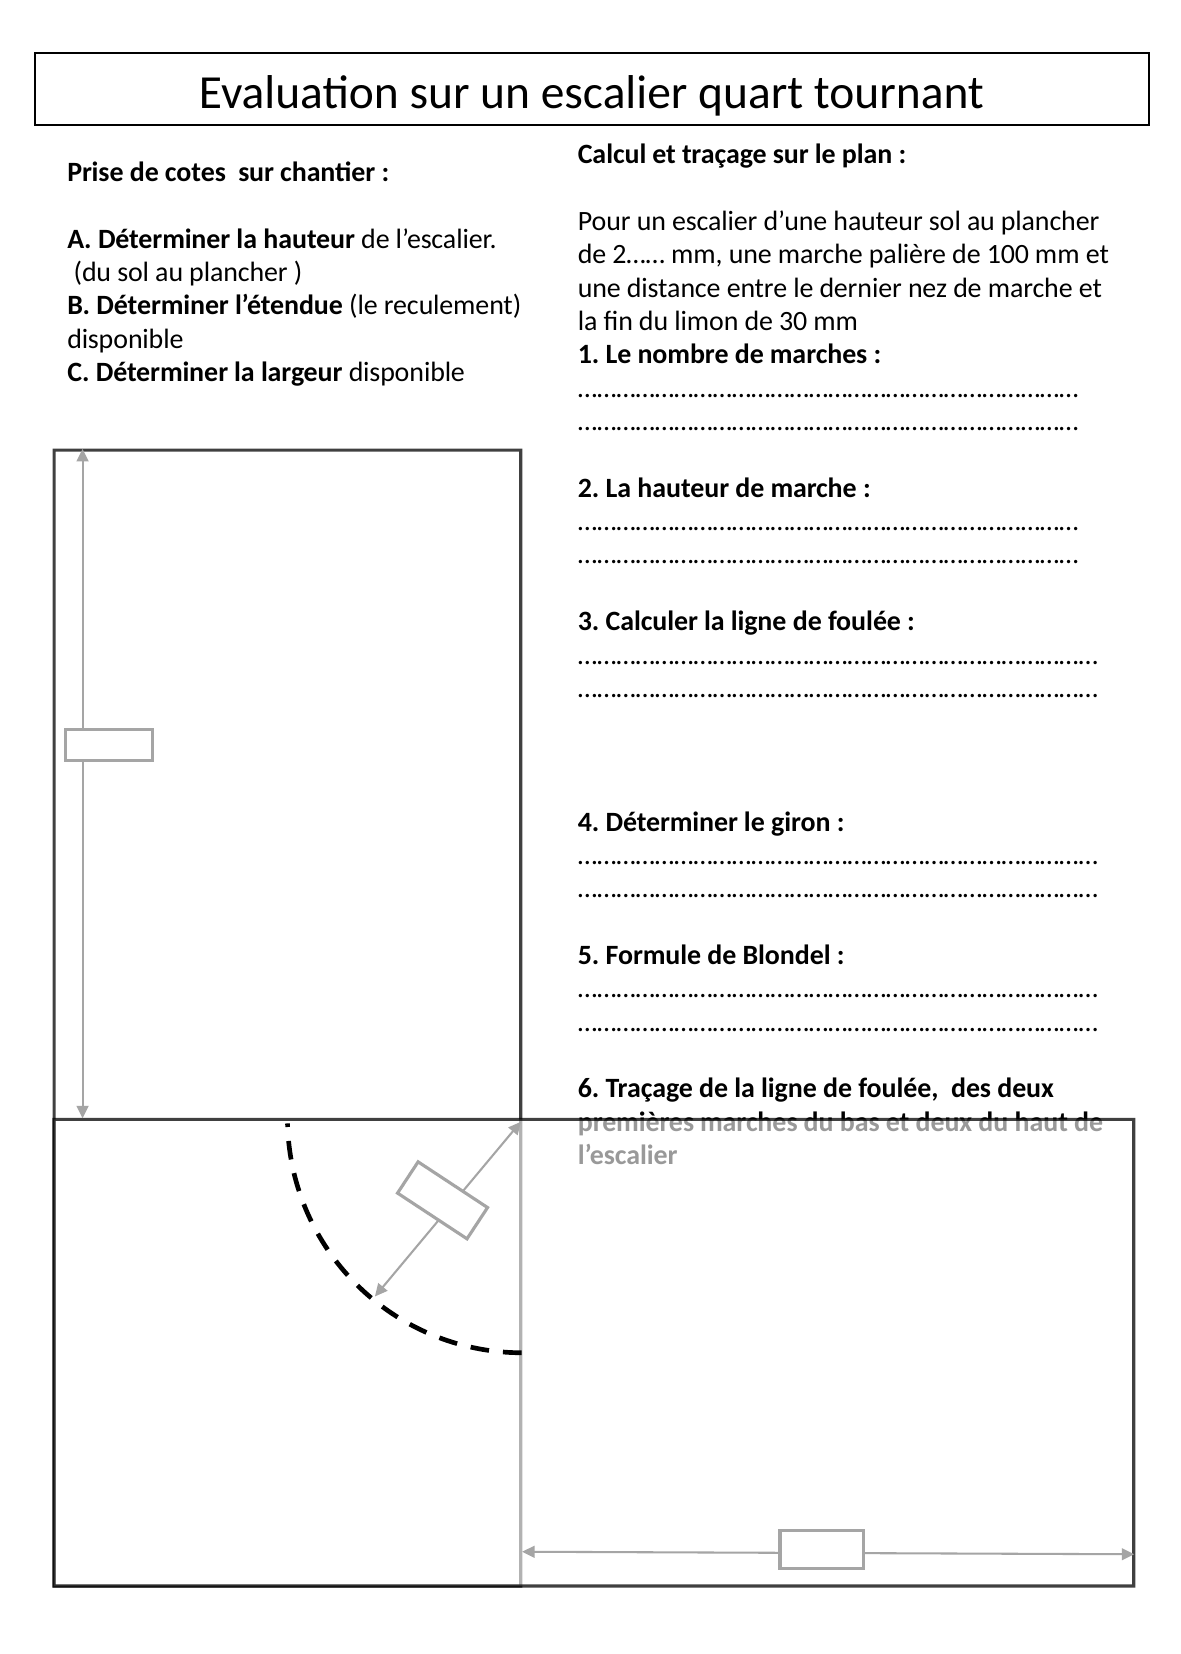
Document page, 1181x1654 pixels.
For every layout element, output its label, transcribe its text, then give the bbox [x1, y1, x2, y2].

text_box [64, 729, 82, 762]
text_box [53, 1118, 1135, 1587]
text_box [522, 1551, 1135, 1555]
text_box [53, 449, 82, 1118]
text_box [779, 1530, 864, 1551]
text_box [287, 1118, 522, 1353]
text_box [374, 1121, 521, 1297]
text_box Calcul et traçage sur le plan : Pour un escalier d’une hauteur sol au plancher de 2…… mm, une marche palière de 100 mm et une distance entre le dernier nez de marche et la fin du limon de 30 mm 1. Le nombre de marches : …………………………………………………………………… …………………………………………………………………… 2. La hauteur de marche : …………………………………………………………………… …………………………………………………………………… 3. Calculer la ligne de foulée : ……………………………………………………………………………………………………………………………………………… 4. Déterminer le giron : ……………………………………………………………………… ……………………………………………………………………… 5. Formule de Blondel : ……………………………………………………………………… ……………………………………………………………………… 6. Traçage de la ligne de foulée, des deux premières marches du bas et deux du haut de l’escalier [563, 128, 1129, 1118]
text_box [84, 449, 522, 1118]
text_box Prise de cotes sur chantier : A. Déterminer la hauteur de l’escalier. (du sol au plancher ) B. Déterminer l’étendue (le reculement) disponible C. Déterminer la largeur disponible [52, 146, 563, 395]
text_box [83, 729, 154, 762]
text_box [779, 1555, 864, 1569]
text_box Evaluation sur un escalier quart tournant [34, 52, 1150, 126]
